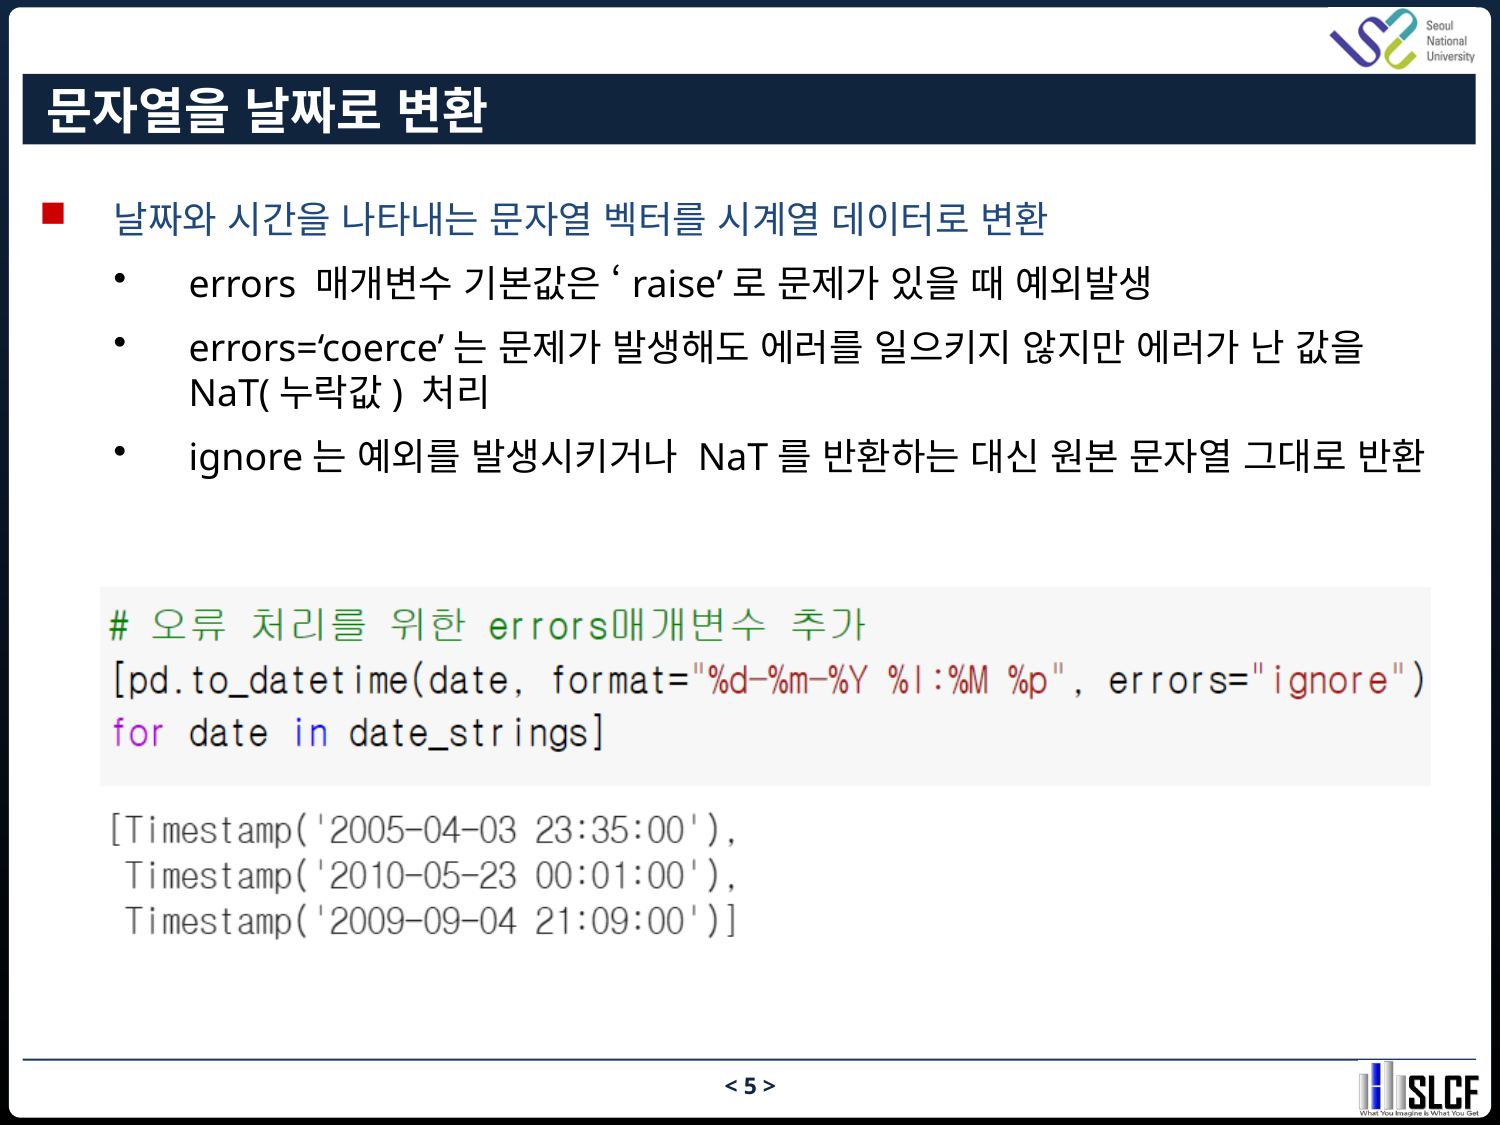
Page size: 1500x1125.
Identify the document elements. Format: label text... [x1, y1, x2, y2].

picture [1358, 1060, 1481, 1117]
list 날짜와 시간을 나타내는 문자열 벡터를 시계열 데이터로 변환 errors 매개변수 기본값은 ‘raise’로 문제가 있을 때 예외발생 errors=‘coerce’는 문제가 발생해도 에러를 일으키지 않지만 에러가 난 값을 NaT(누락값) 처리 ignore는 예외를 발생시키거나 NaT를 반환하는 대신 원본 문자열 그대로 반환 [38, 173, 1462, 538]
picture [100, 587, 1431, 975]
picture [1328, 7, 1476, 70]
title 문자열을 날짜로 변환 [22, 73, 1476, 145]
